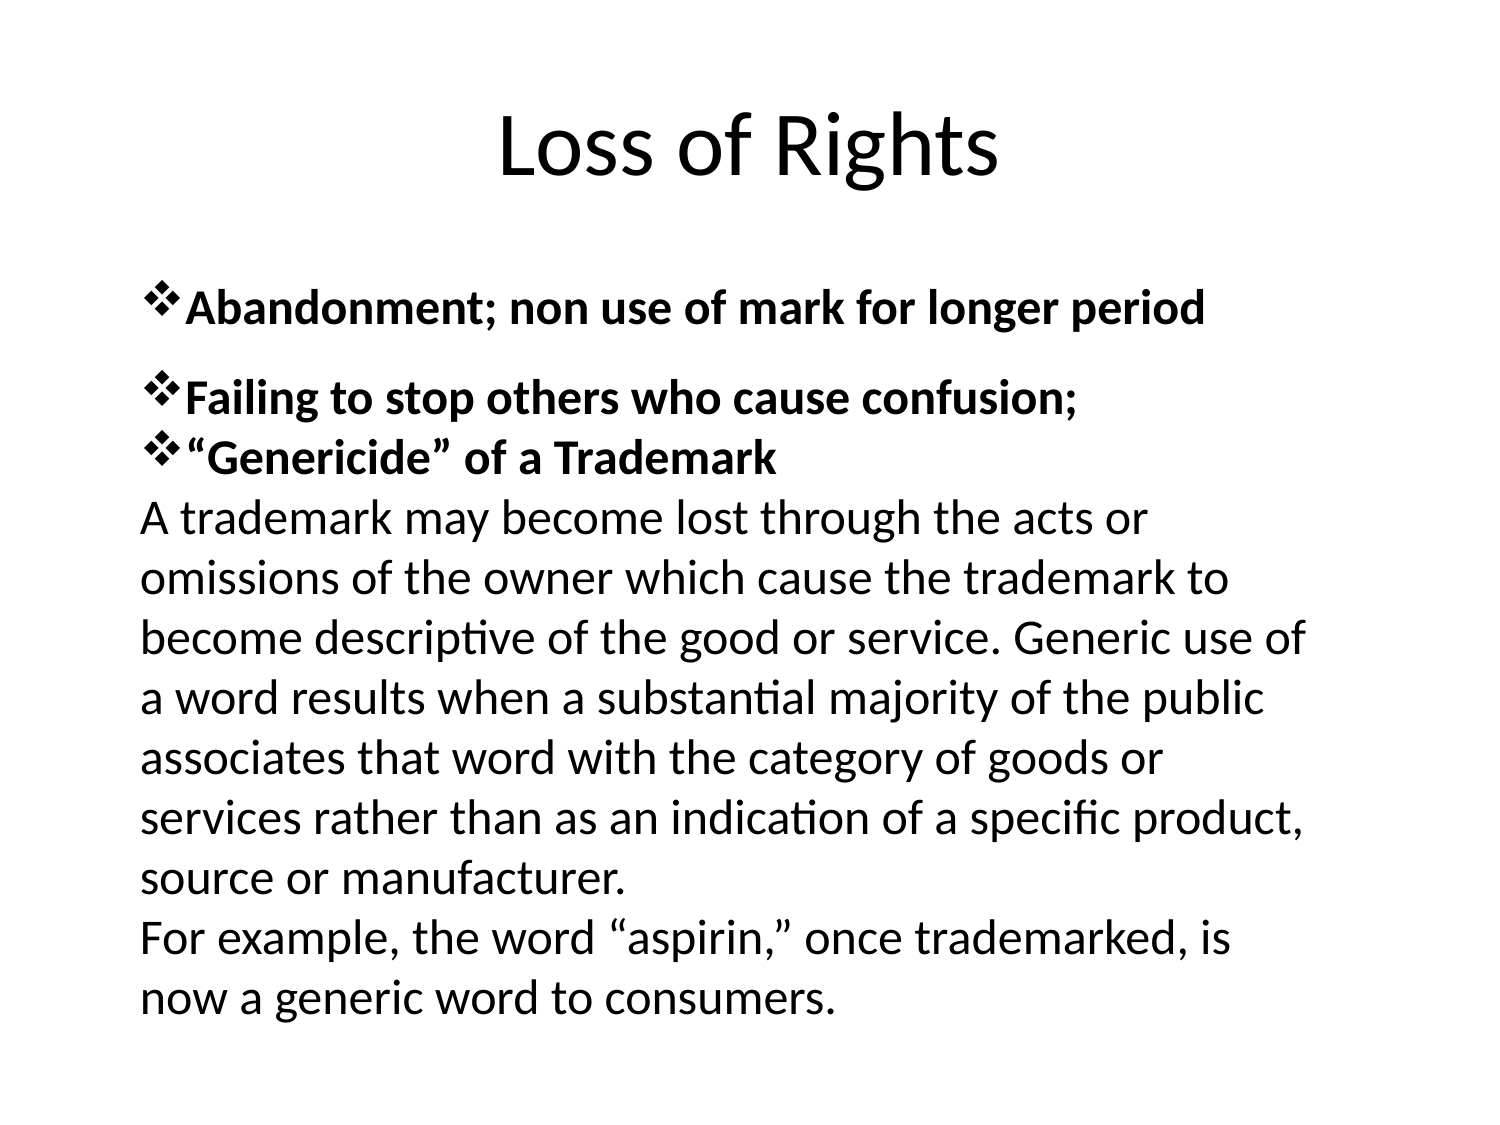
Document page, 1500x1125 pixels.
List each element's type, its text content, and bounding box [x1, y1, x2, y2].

text_box Abandonment; non use of mark for longer period Failing to stop others who cause confusion; “Genericide” of a Trademark A trademark may become lost through the acts or omissions of the owner which cause the trademark to become descriptive of the good or service. Generic use of a word results when a substantial majority of the public associates that word with the category of goods or services rather than as an indication of a specific product, source or manufacturer. For example, the word “aspirin,” once trademarked, is now a generic word to consumers. [124, 237, 1325, 1033]
title Loss of Rights [495, 81, 1004, 237]
